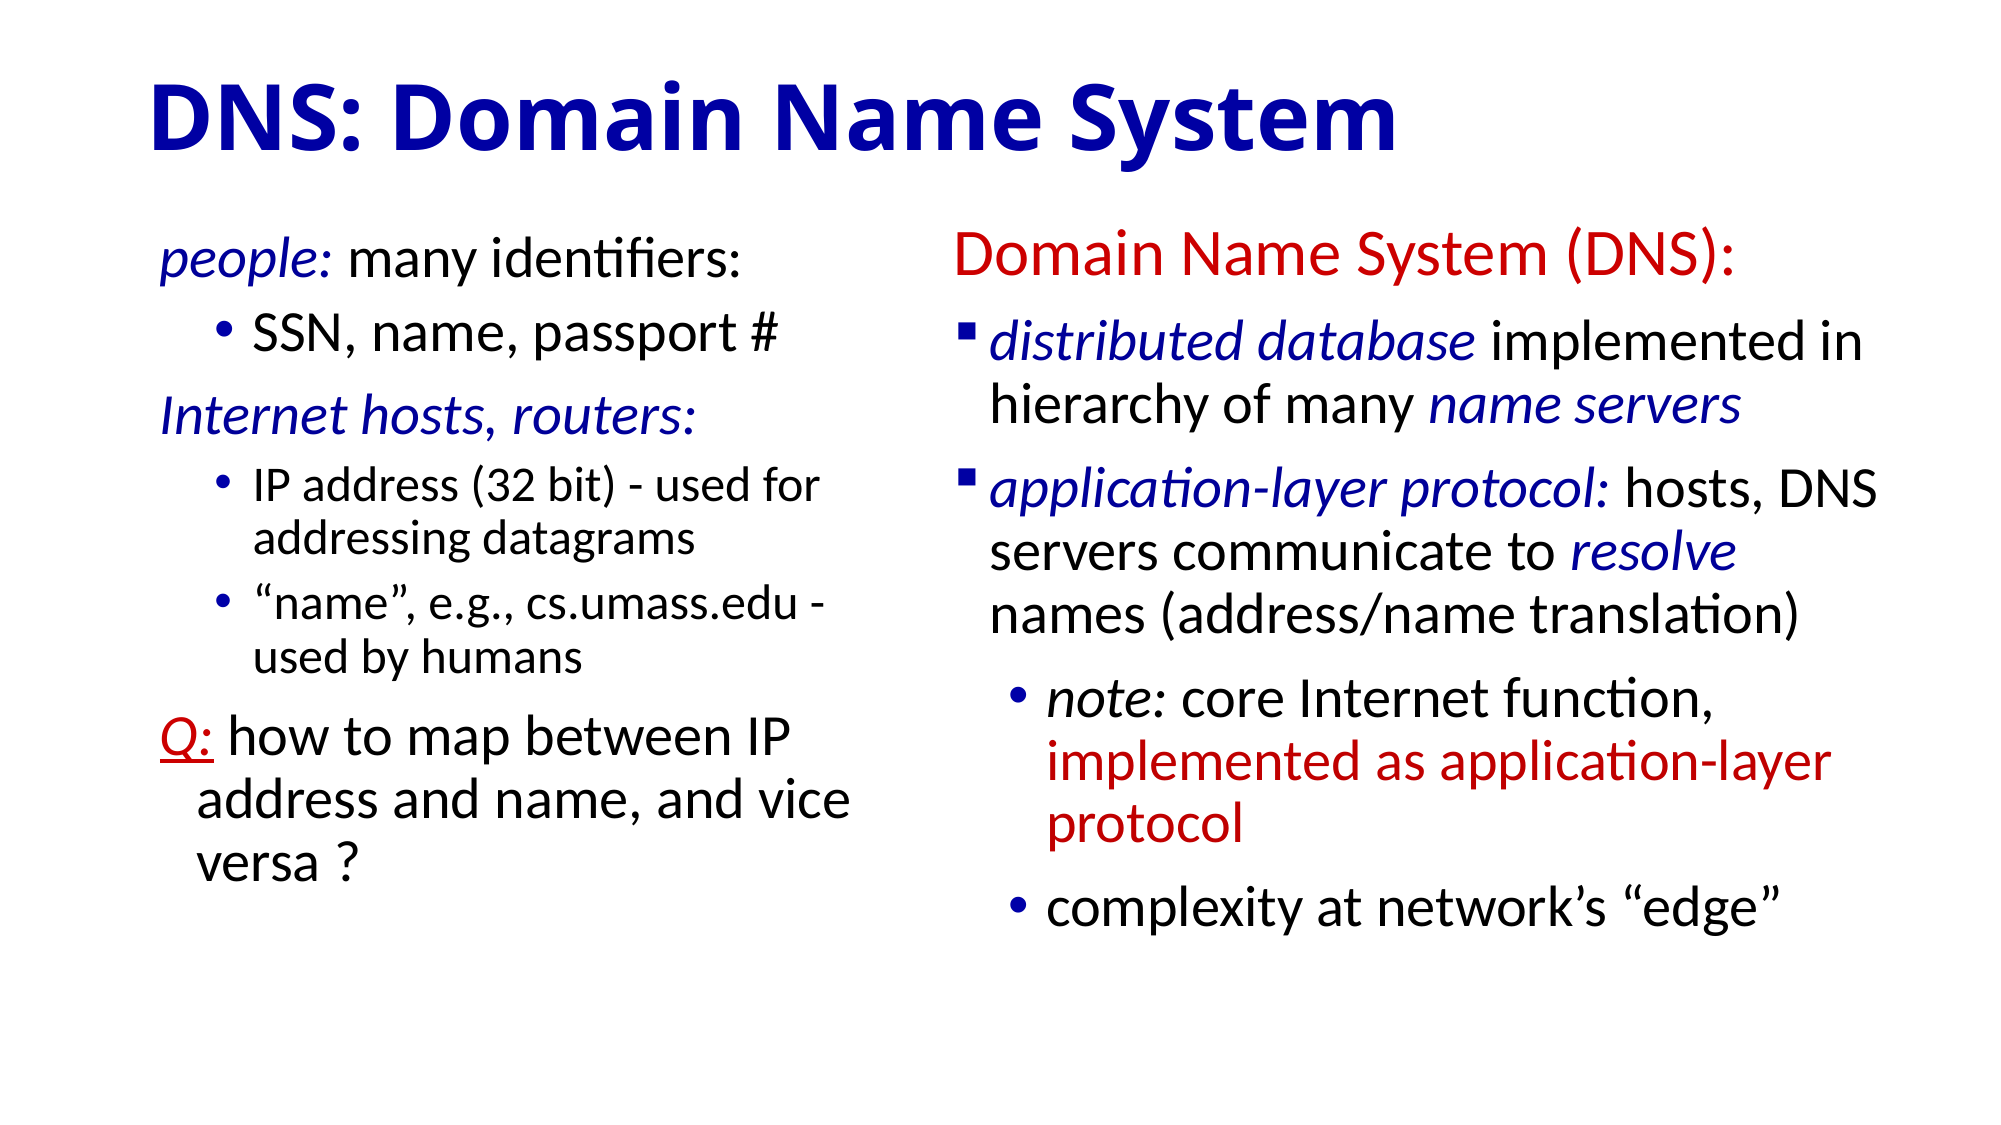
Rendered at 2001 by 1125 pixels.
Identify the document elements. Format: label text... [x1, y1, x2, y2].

text_box people: many identifiers: SSN, name, passport # Internet hosts, routers: IP address (32 bit) - used for addressing datagrams “name”, e.g., cs.umass.edu - used by humans Q: how to map between IP address and name, and vice versa ? [123, 219, 917, 983]
title DNS: Domain Name System [131, 47, 1856, 195]
text_box Domain Name System (DNS): distributed database implemented in hierarchy of many name servers application-layer protocol: hosts, DNS servers communicate to resolve names (address/name translation) note: core Internet function, implemented as application-layer protocol complexity at network’s “edge” [917, 210, 1916, 1032]
